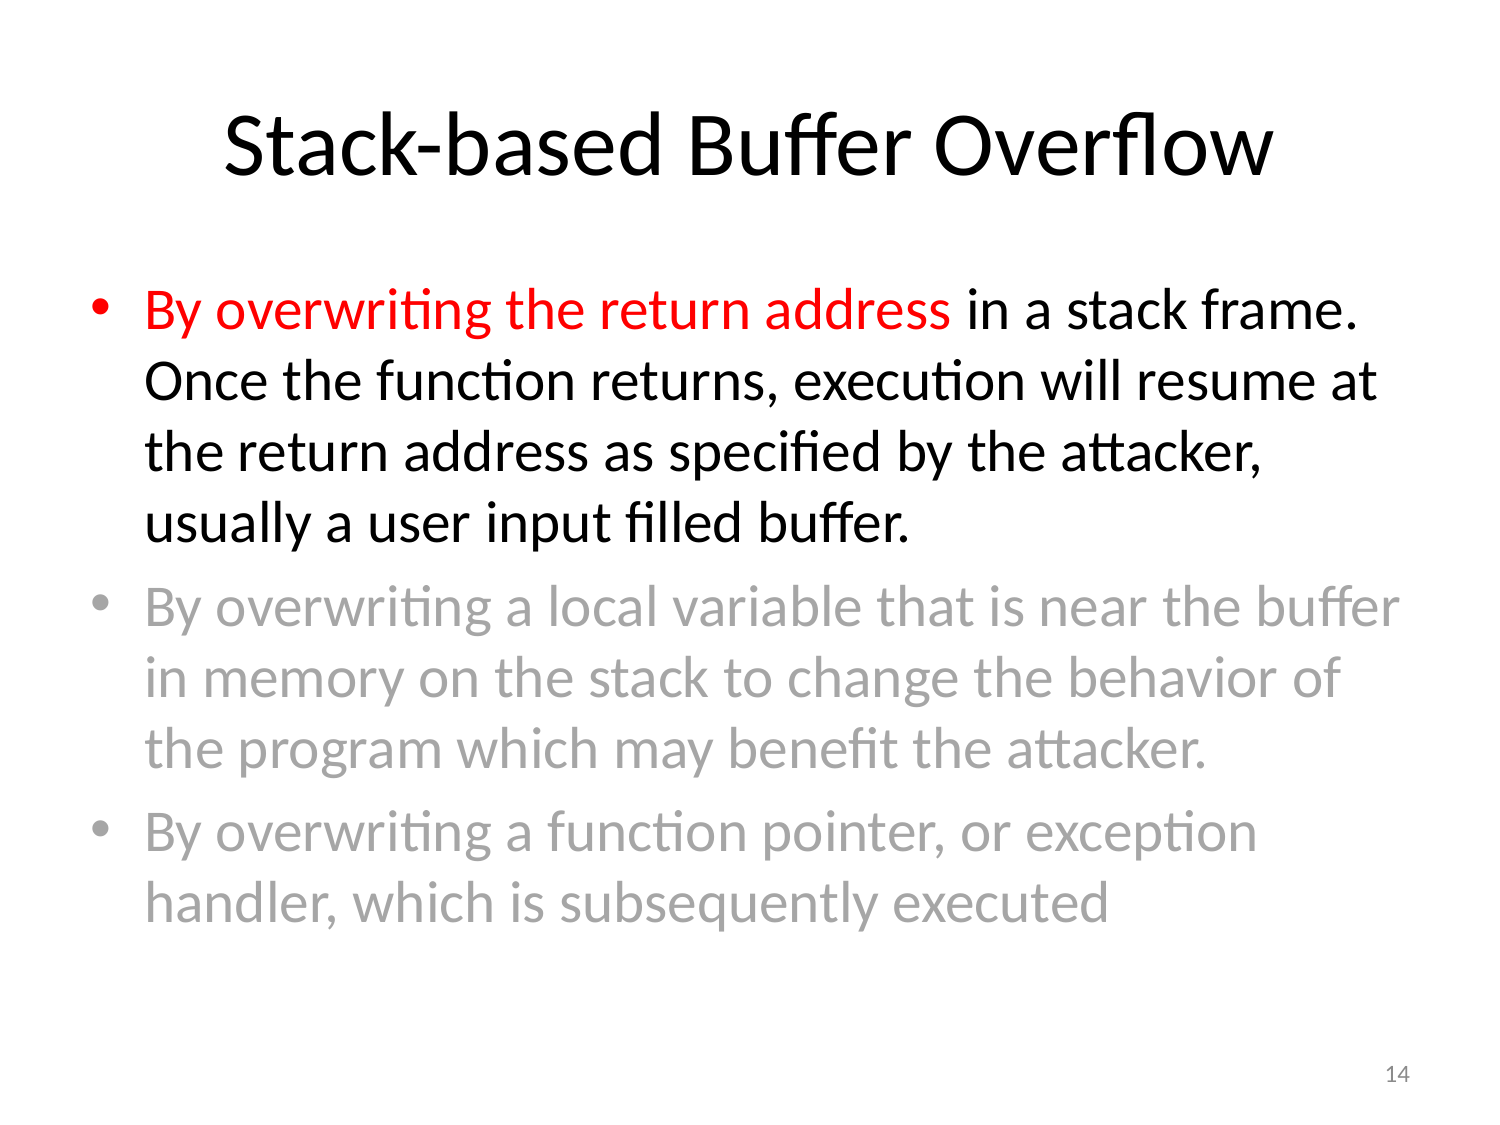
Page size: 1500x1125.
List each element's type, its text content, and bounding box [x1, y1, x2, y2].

list By overwriting the return address in a stack frame. Once the function returns, execution will resume at the return address as specified by the attacker, usually a user input filled buffer. By overwriting a local variable that is near the buffer in memory on the stack to change the behavior of the program which may benefit the attacker. By overwriting a function pointer, or exception handler, which is subsequently executed [75, 262, 1425, 1005]
title Stack-based Buffer Overflow [75, 45, 1425, 233]
slide_number 14 [1074, 1042, 1425, 1103]
